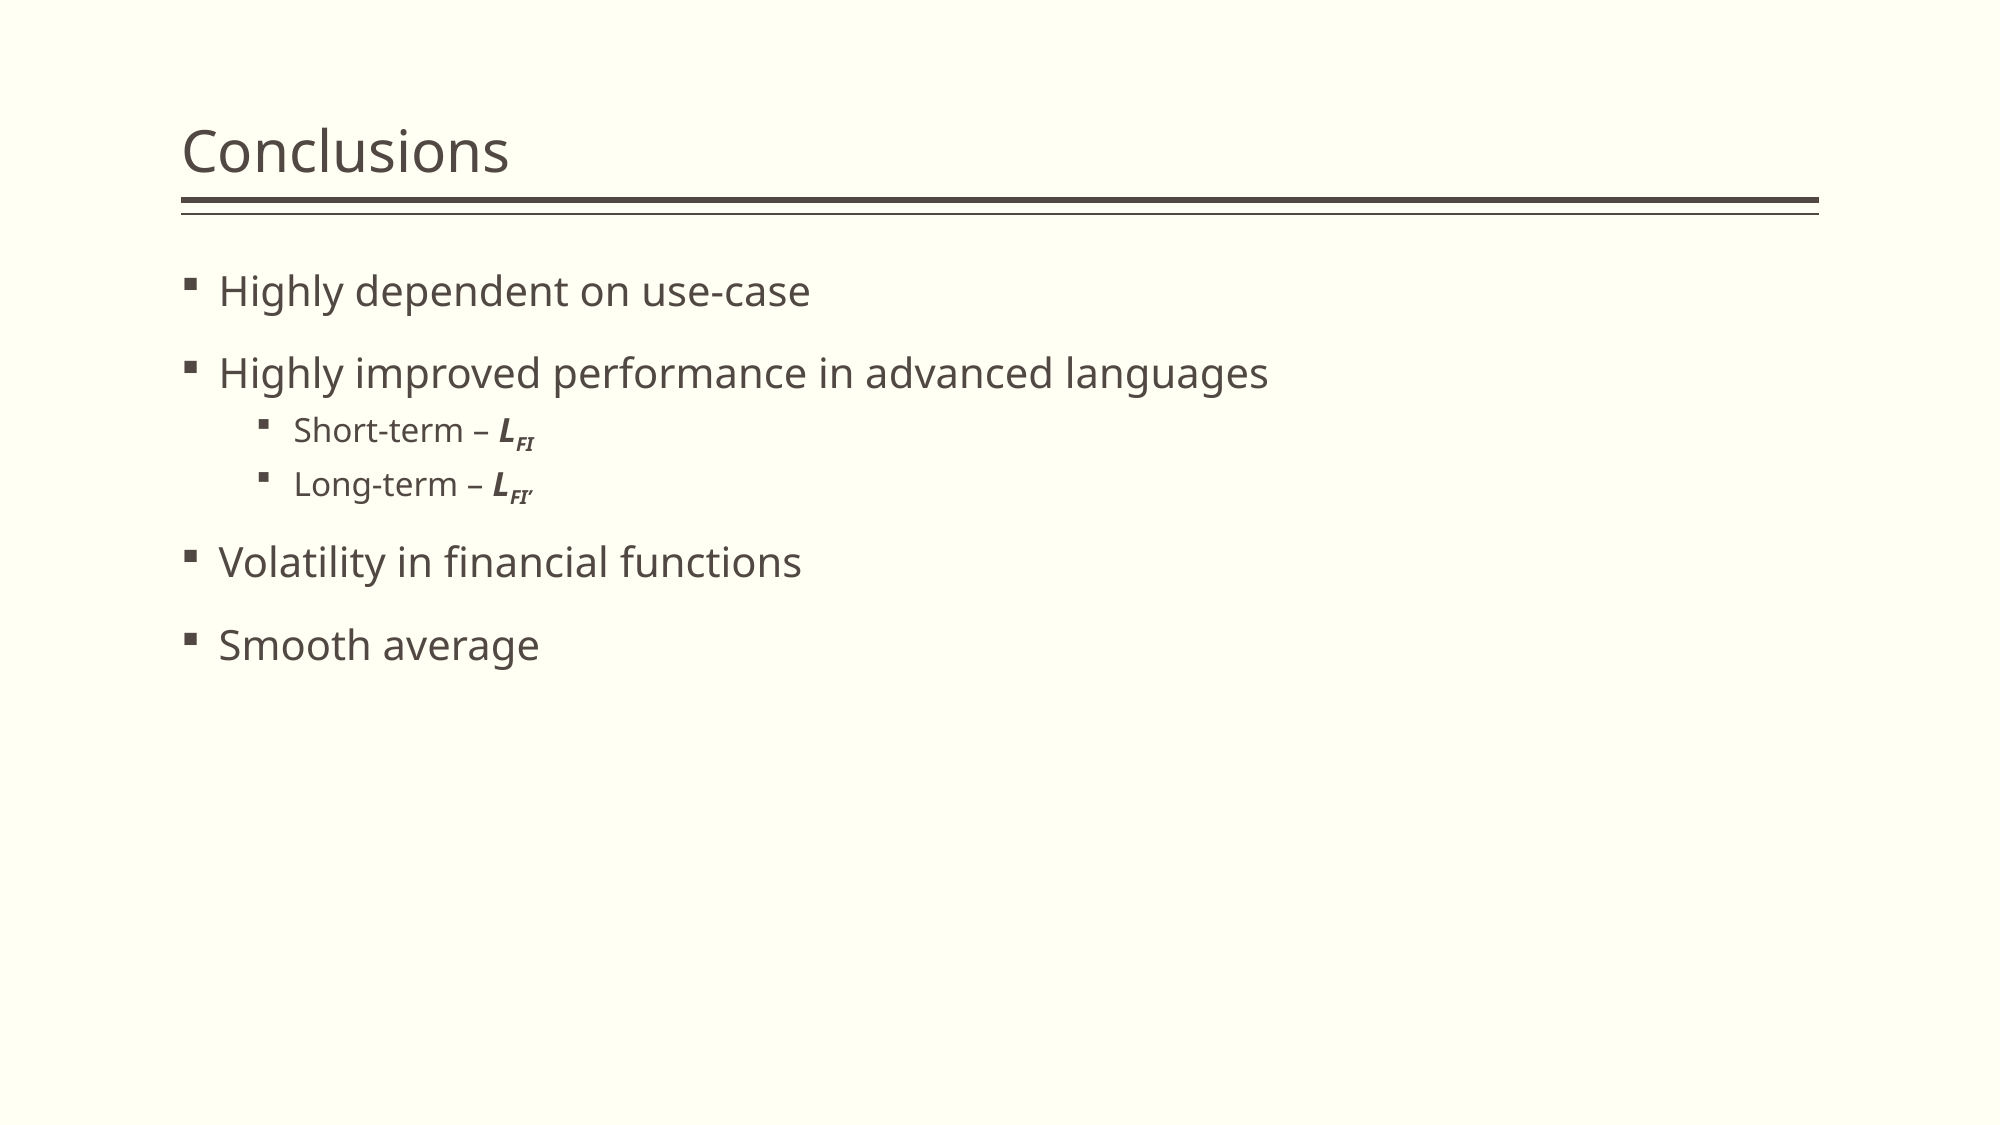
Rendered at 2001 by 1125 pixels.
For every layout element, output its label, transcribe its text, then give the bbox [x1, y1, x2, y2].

list Highly dependent on use-case Highly improved performance in advanced languages Short-term – LFI Long-term – LFI’ Volatility in financial functions Smooth average [181, 262, 1819, 1013]
title Conclusions [181, 12, 1819, 193]
